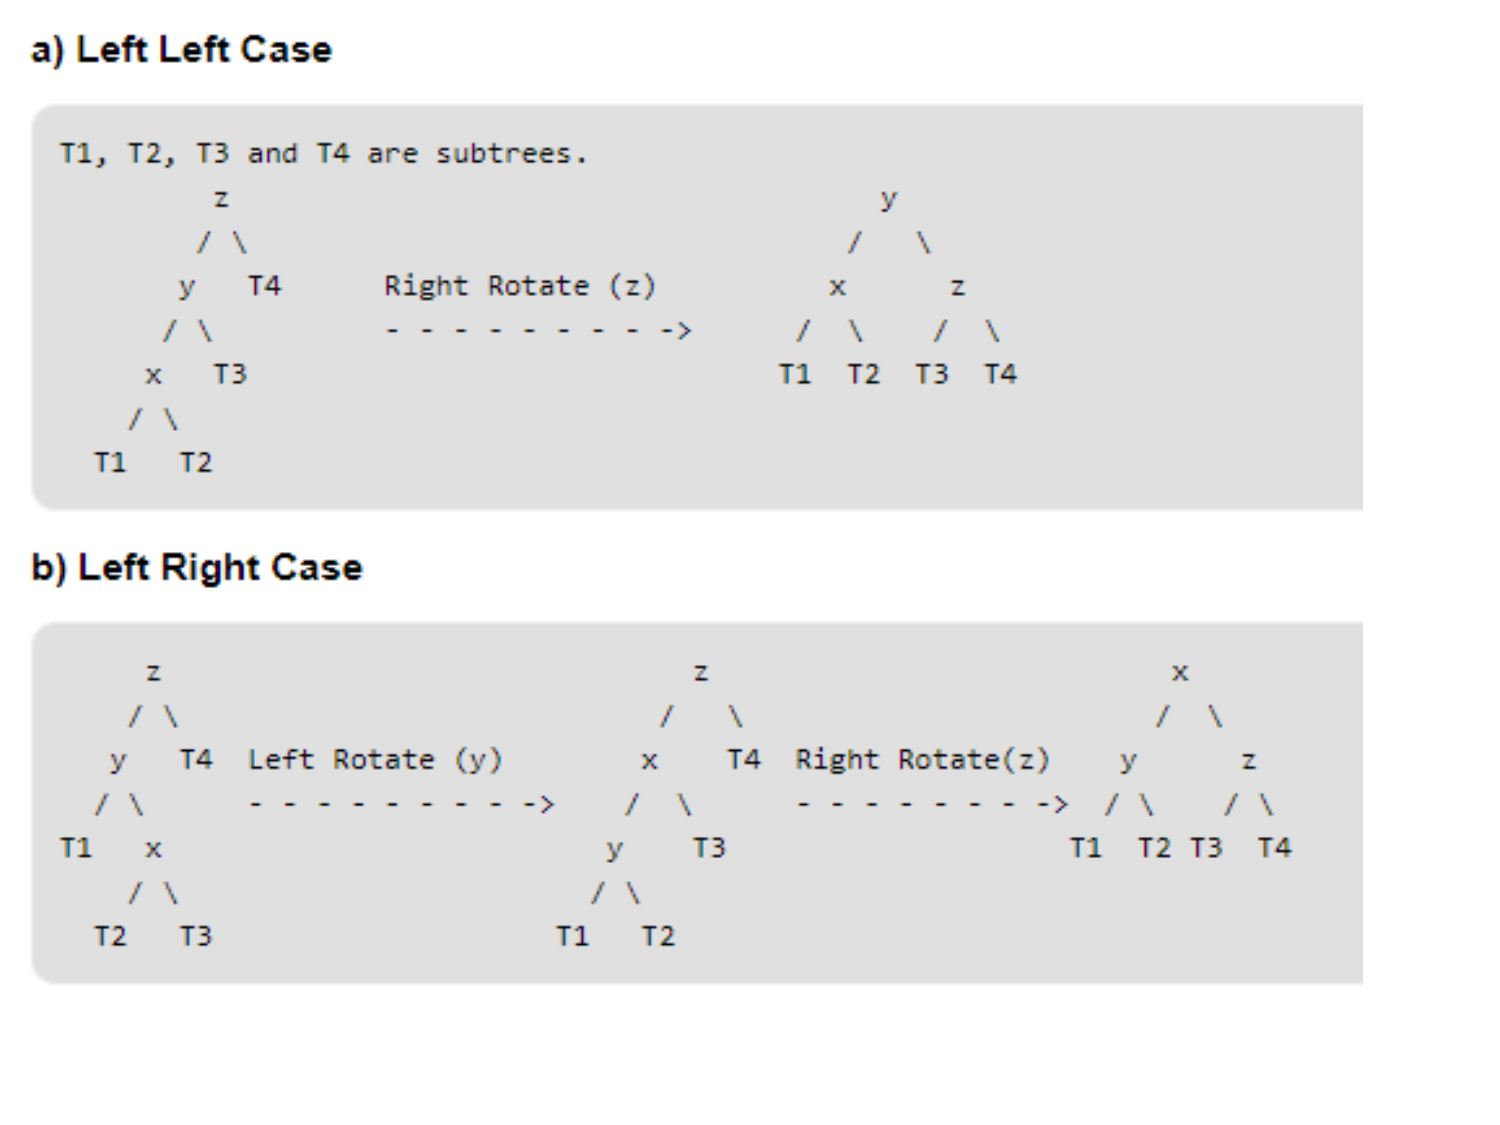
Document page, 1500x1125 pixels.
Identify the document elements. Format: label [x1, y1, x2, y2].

picture [24, 0, 1363, 1020]
